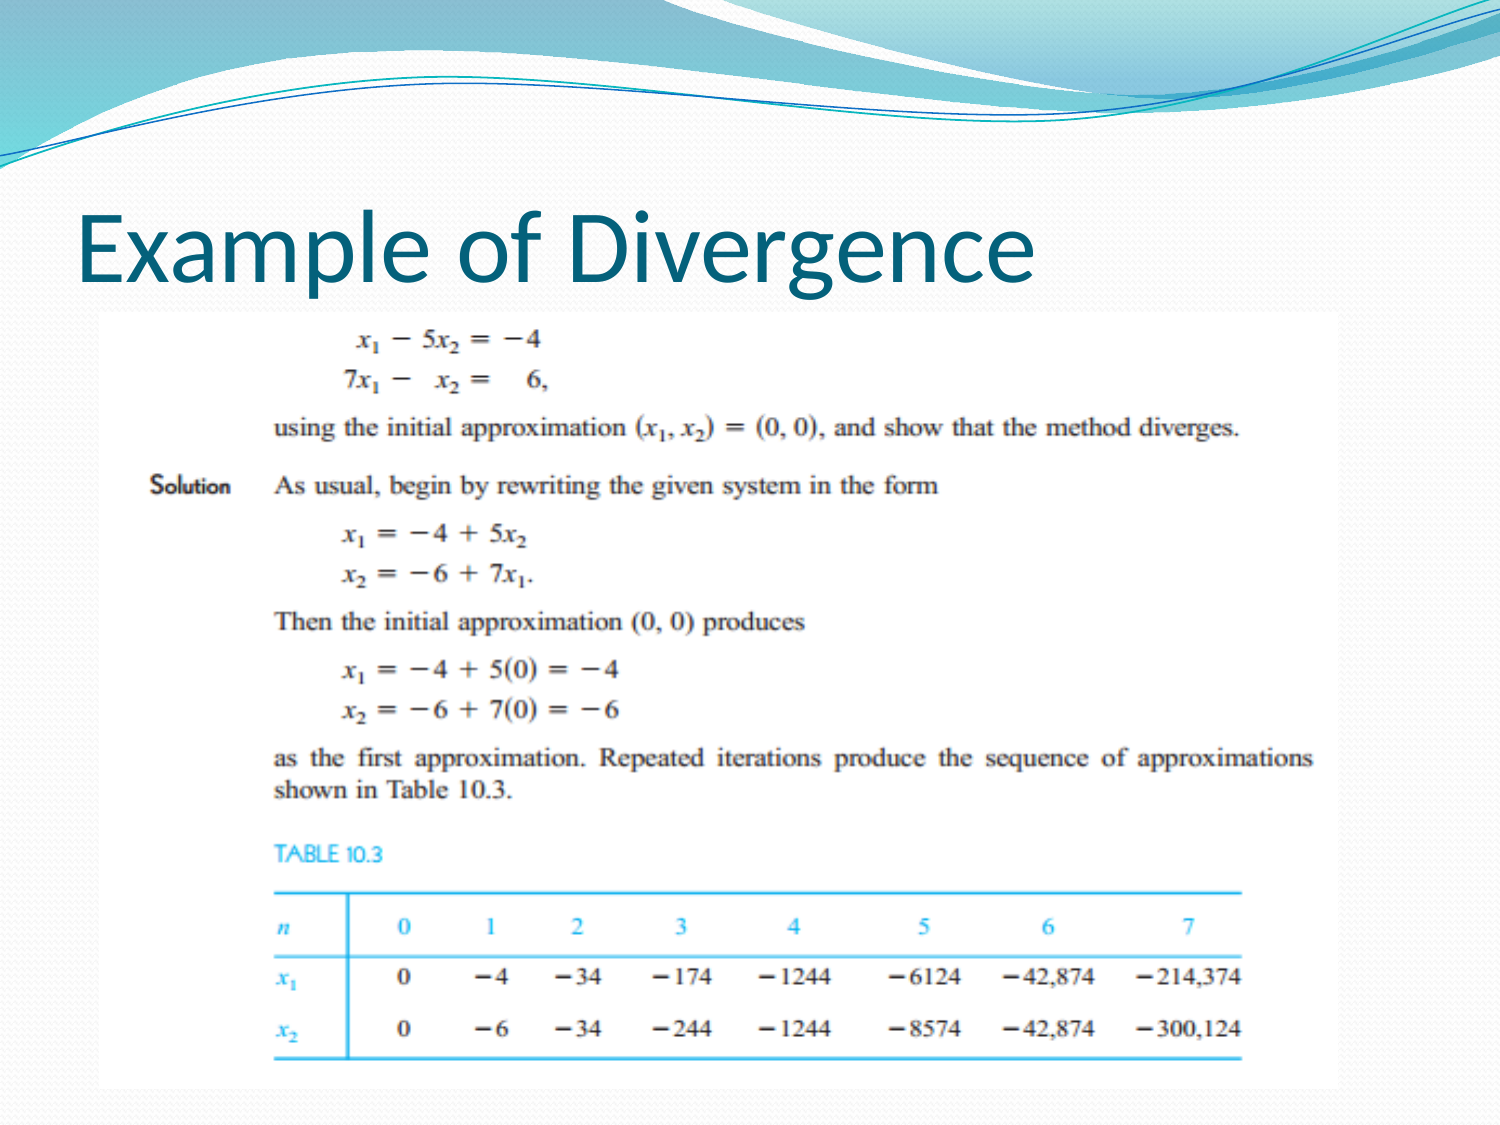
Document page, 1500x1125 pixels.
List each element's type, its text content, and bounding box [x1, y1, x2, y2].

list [99, 312, 1338, 1089]
title Example of Divergence [75, 115, 1425, 303]
